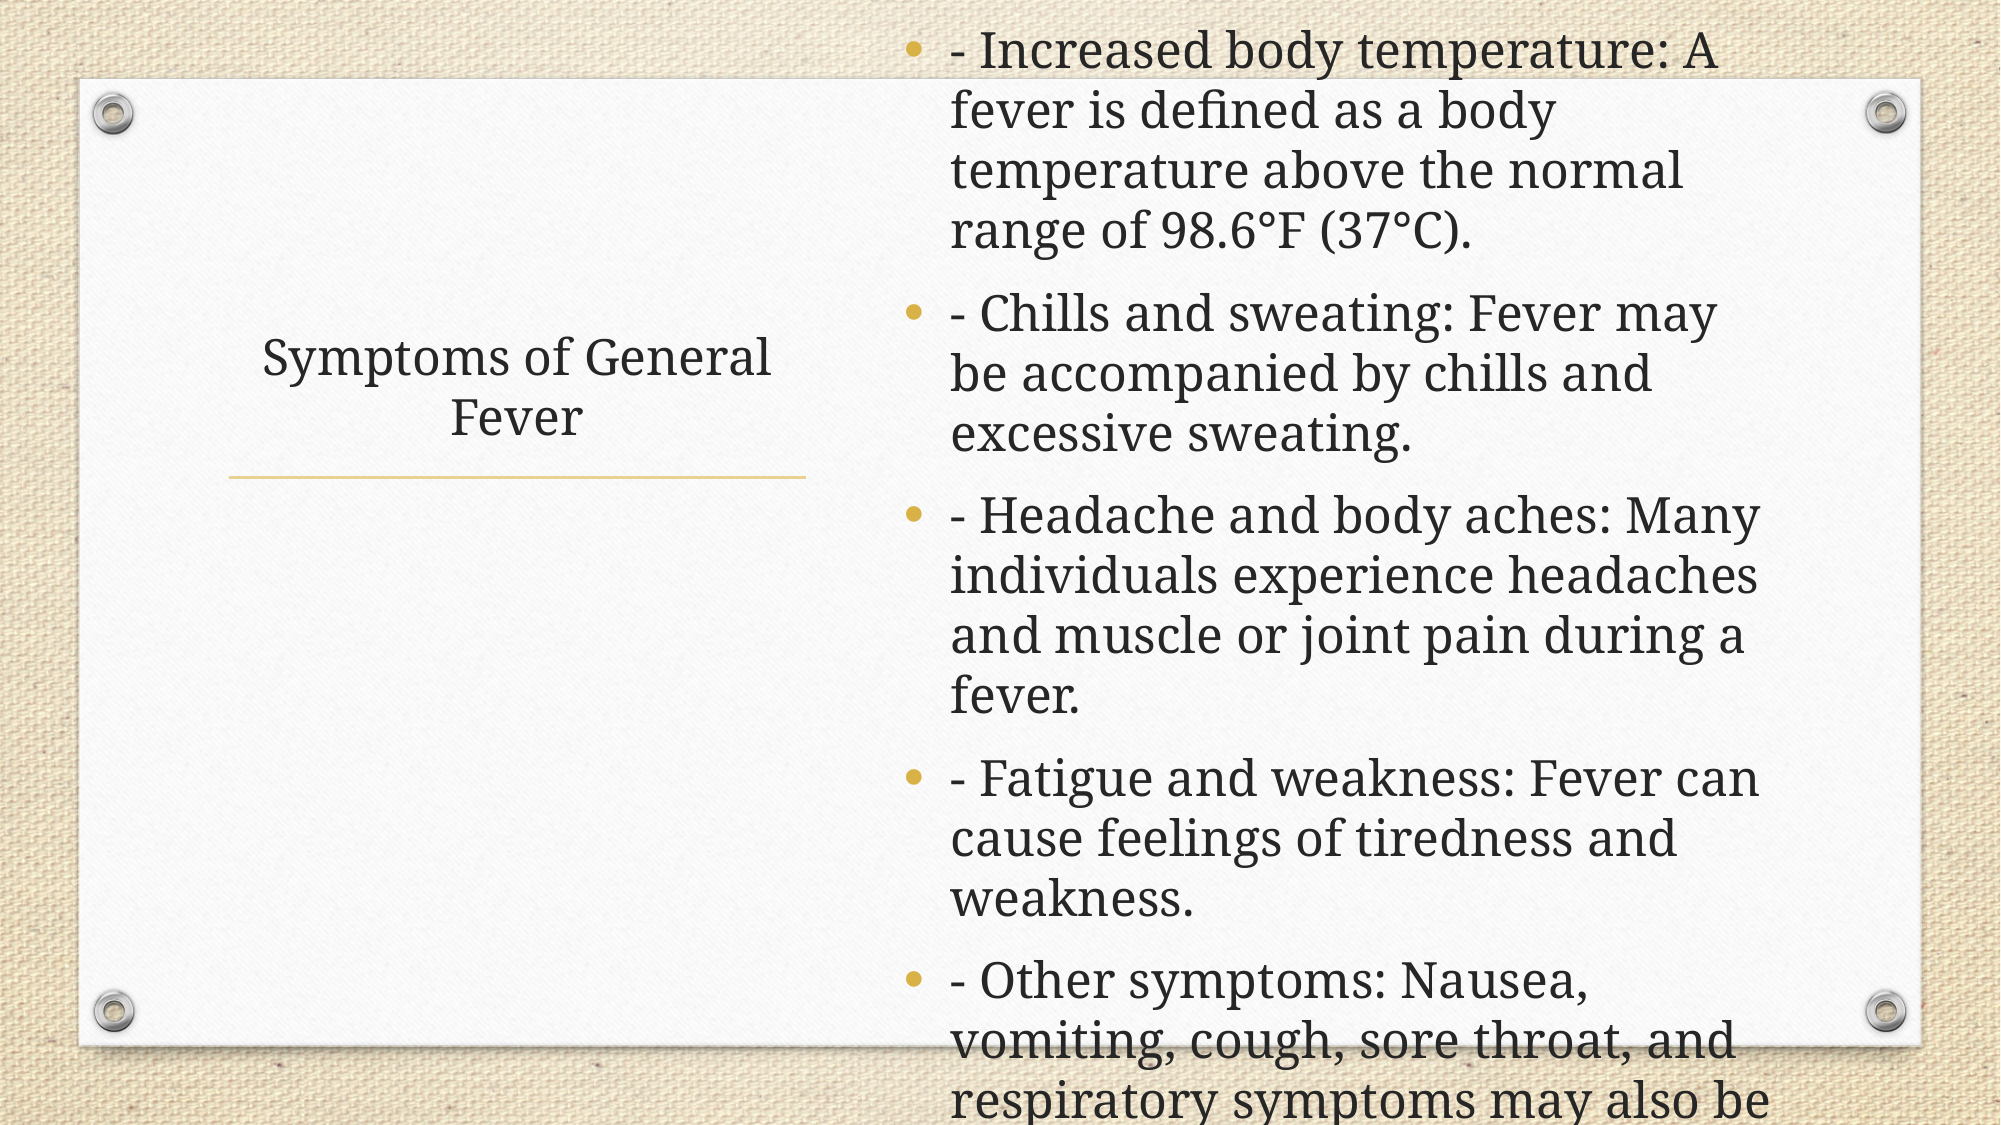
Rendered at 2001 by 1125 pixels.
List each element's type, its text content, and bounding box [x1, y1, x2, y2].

title Symptoms of General Fever [212, 227, 823, 453]
picture [0, 0, 2001, 1125]
list - Increased body temperature: A fever is defined as a body temperature above the normal range of 98.6°F (37°C). - Chills and sweating: Fever may be accompanied by chills and excessive sweating. - Headache and body aches: Many individuals experience headaches and muscle or joint pain during a fever. - Fatigue and weakness: Fever can cause feelings of tiredness and weakness. - Other symptoms: Nausea, vomiting, cough, sore throat, and respiratory symptoms may also be present. [888, 161, 1787, 964]
